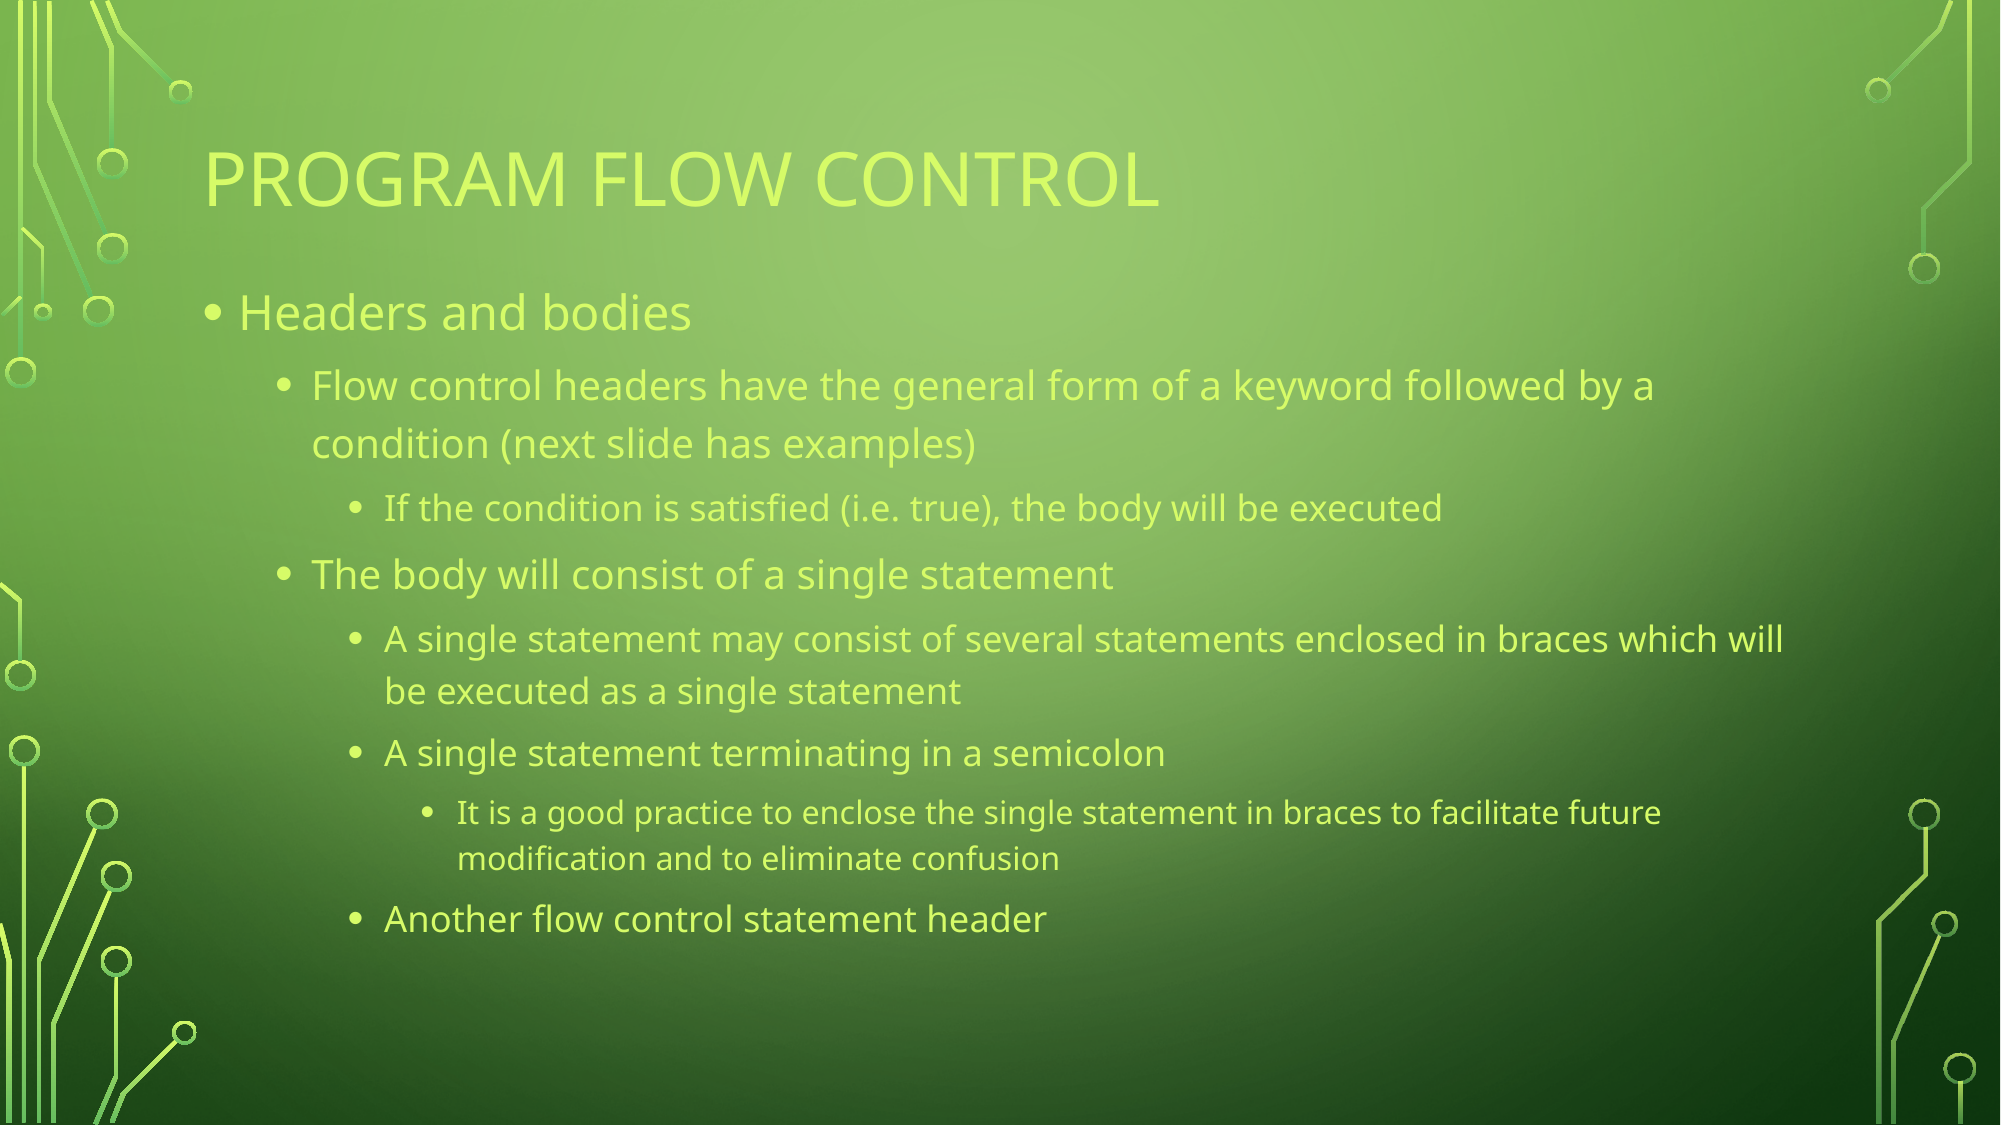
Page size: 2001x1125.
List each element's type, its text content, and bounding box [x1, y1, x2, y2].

list Headers and bodies Flow control headers have the general form of a keyword followed by a condition (next slide has examples) If the condition is satisfied (i.e. true), the body will be executed The body will consist of a single statement A single statement may consist of several statements enclosed in braces which will be executed as a single statement A single statement terminating in a semicolon It is a good practice to enclose the single statement in braces to facilitate future modification and to eliminate confusion Another flow control statement header [187, 262, 1813, 950]
title Program flow control [187, 101, 1813, 262]
